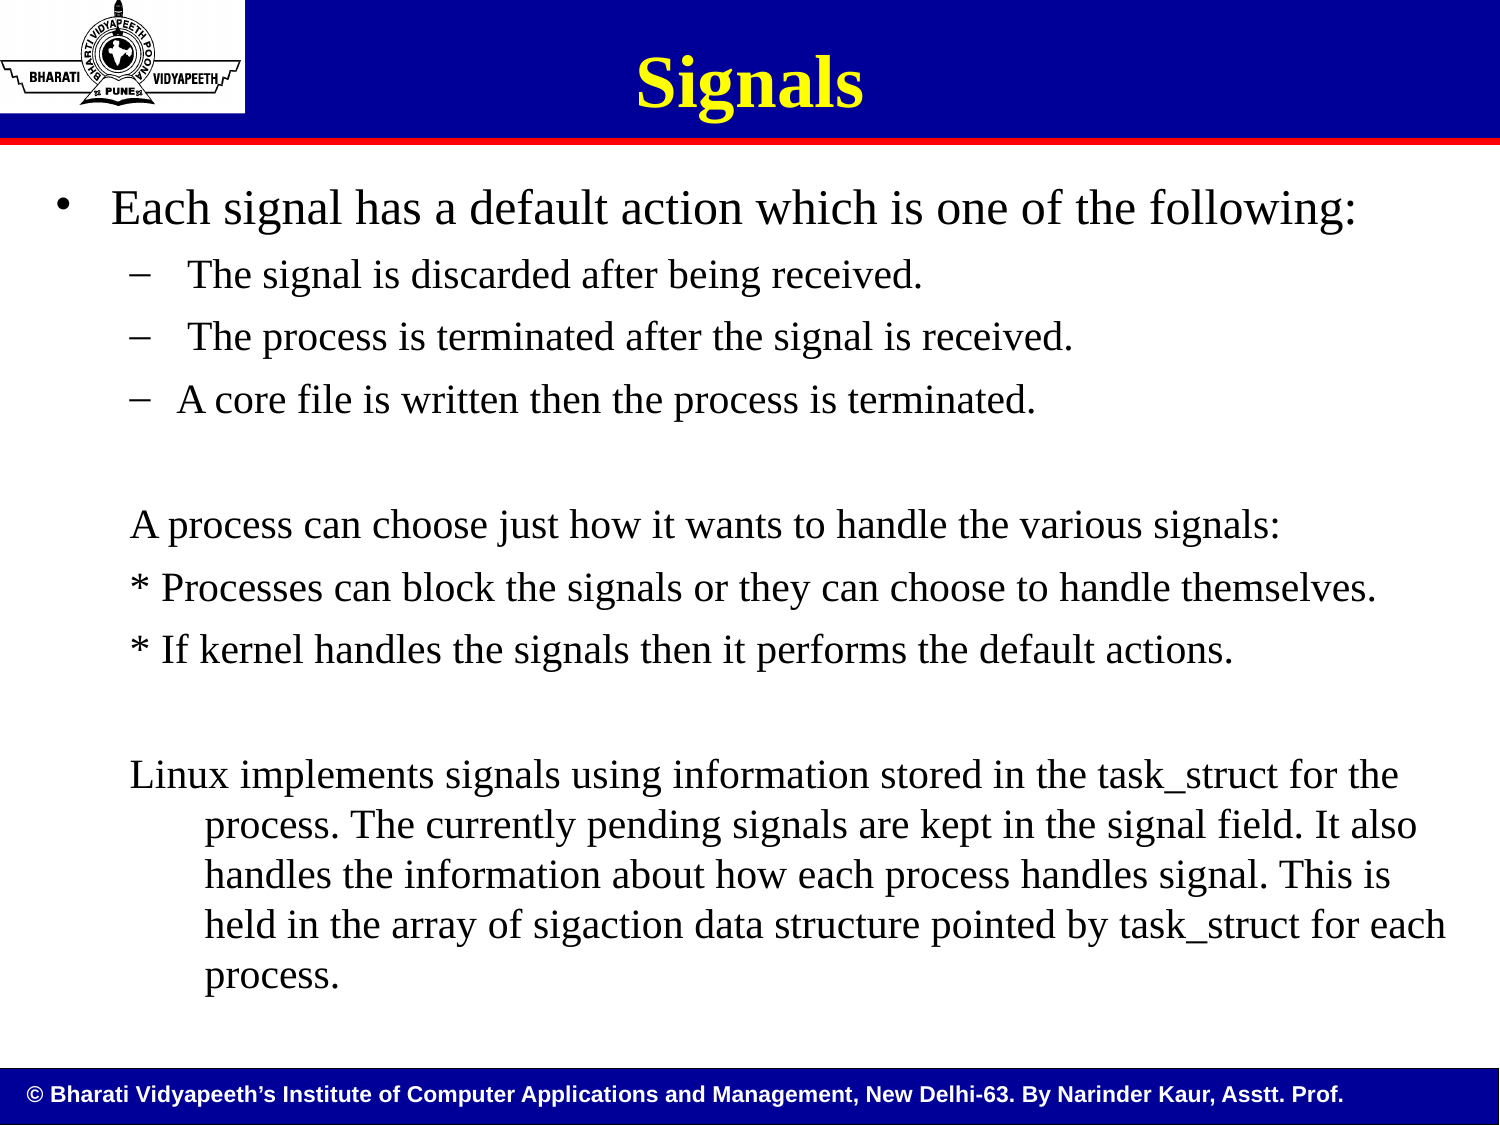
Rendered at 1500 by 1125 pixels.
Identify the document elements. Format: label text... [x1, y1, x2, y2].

picture [0, 0, 241, 106]
text_box Signals [74, 24, 1425, 125]
list Each signal has a default action which is one of the following: The signal is discarded after being received. The process is terminated after the signal is received. A core file is written then the process is terminated. A process can choose just how it wants to handle the various signals: * Processes can block the signals or they can choose to handle themselves. * If kernel handles the signals then it performs the default actions. Linux implements signals using information stored in the task_struct for the process. The currently pending signals are kept in the signal field. It also handles the information about how each process handles signal. This is held in the array of sigaction data structure pointed by task_struct for each process. [39, 166, 1469, 1024]
